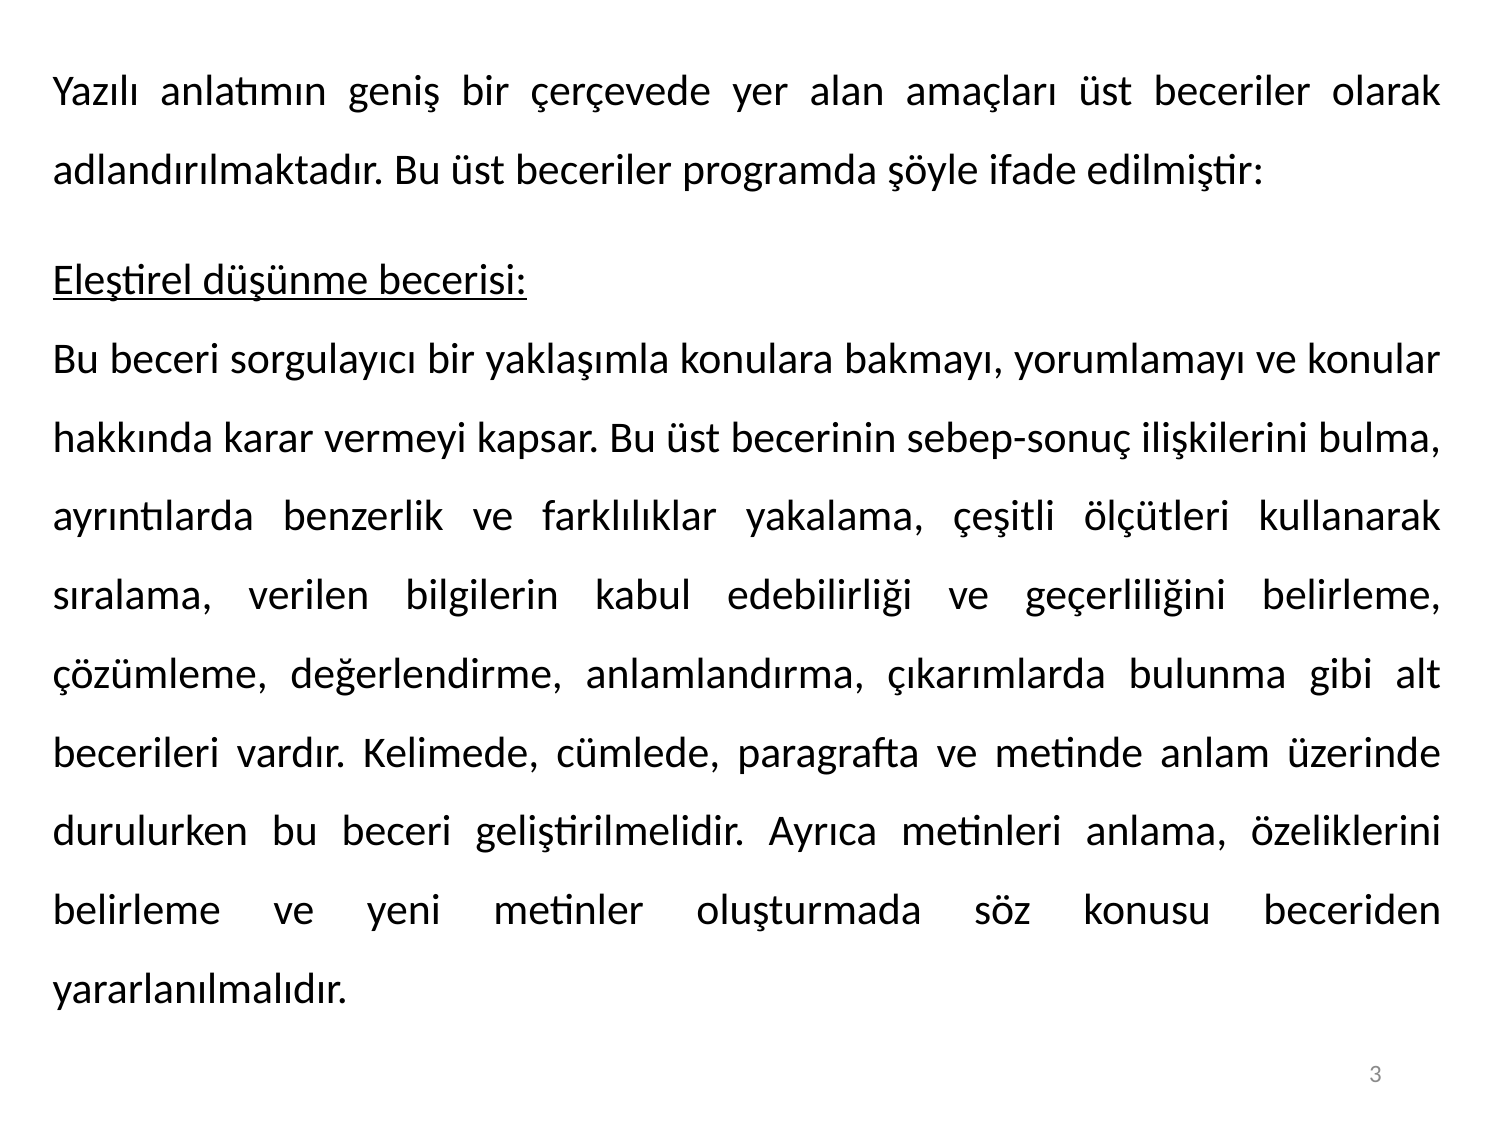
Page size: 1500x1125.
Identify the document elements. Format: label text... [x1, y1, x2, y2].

text_box Eleştirel düşünme becerisi: Bu beceri sorgulayıcı bir yaklaşımla konulara bakmayı, yorumlamayı ve konular hakkında karar vermeyi kapsar. Bu üst becerinin sebep-sonuç ilişkilerini bulma, ayrıntılarda benzerlik ve farklılıklar yakalama, çeşitli ölçütleri kullanarak sıralama, verilen bilgilerin kabul edebilirliği ve geçerliliğini belirleme, çözümleme, değerlendirme, anlamlandırma, çıkarımlarda bulunma gibi alt becerileri vardır. Kelimede, cümlede, paragrafta ve metinde anlam üzerinde durulurken bu beceri geliştirilmelidir. Ayrıca metinleri anlama, özeliklerini belirleme ve yeni metinler oluşturmada söz konusu beceriden yararlanılmalıdır. [37, 217, 1457, 1020]
text_box Yazılı anlatımın geniş bir çerçevede yer alan amaçları üst beceriler olarak adlandırılmaktadır. Bu üst beceriler programda şöyle ifade edilmiştir: [37, 28, 1457, 201]
slide_number 3 [1059, 1042, 1397, 1103]
